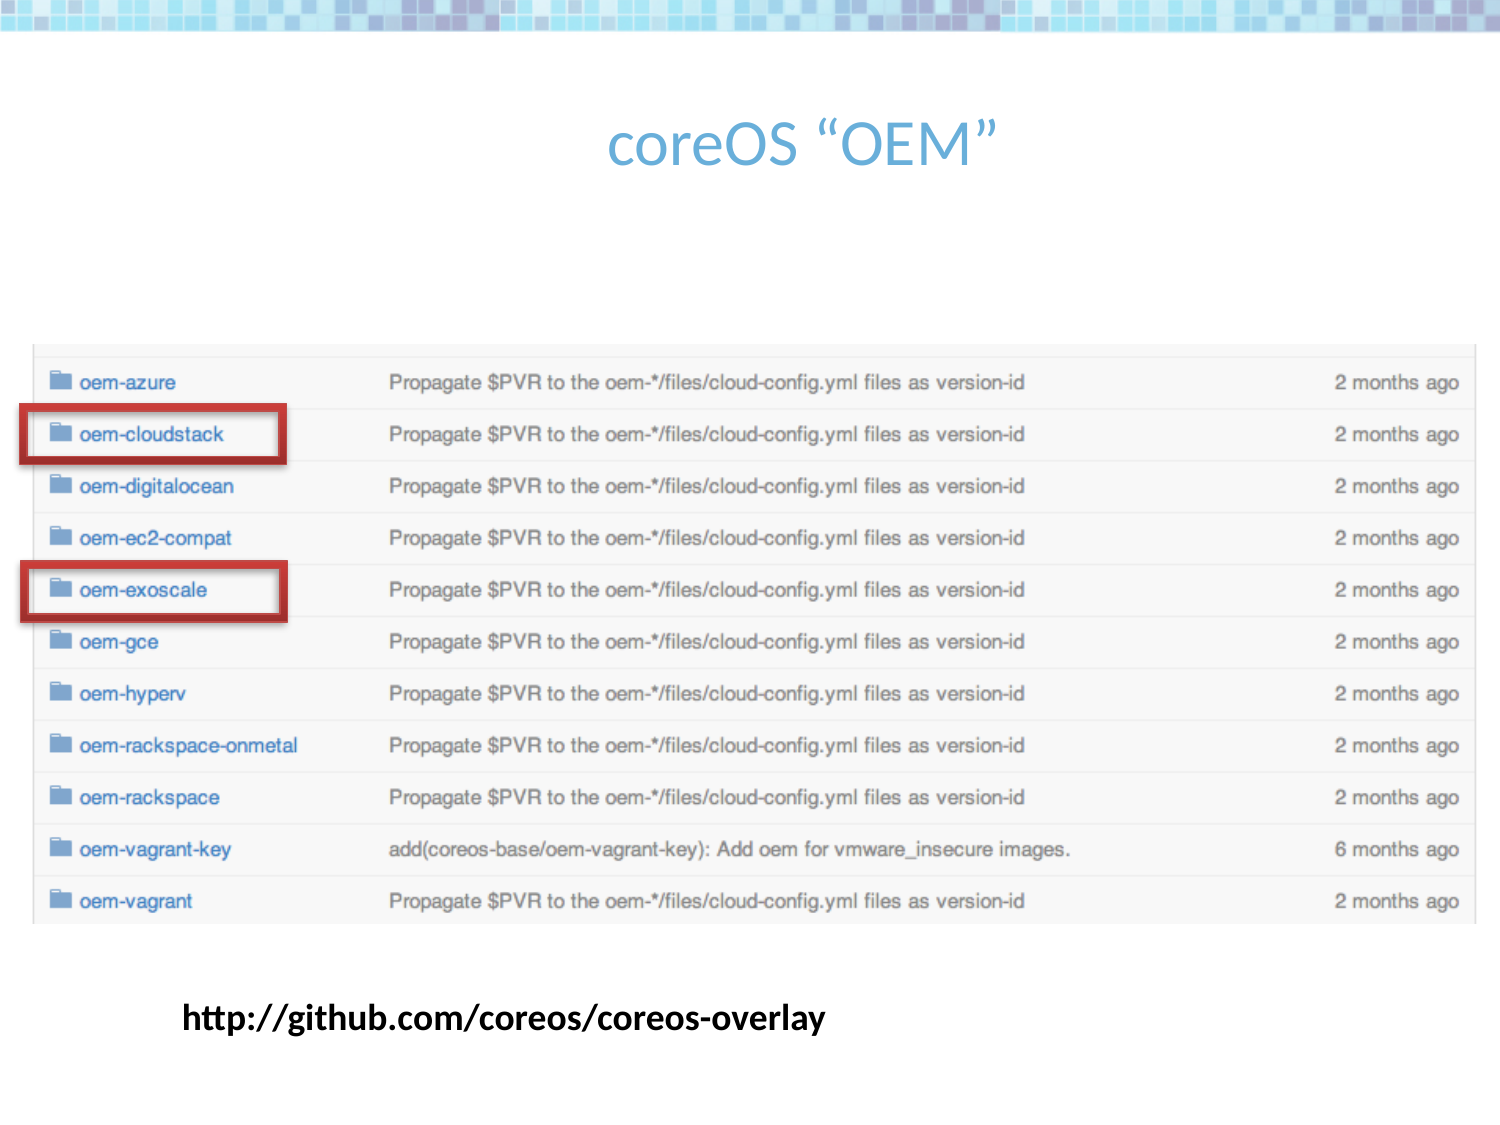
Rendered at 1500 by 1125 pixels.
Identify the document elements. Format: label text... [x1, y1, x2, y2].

picture [0, 0, 1500, 48]
title coreOS “OEM” [75, 45, 1425, 219]
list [0, 221, 1500, 1047]
